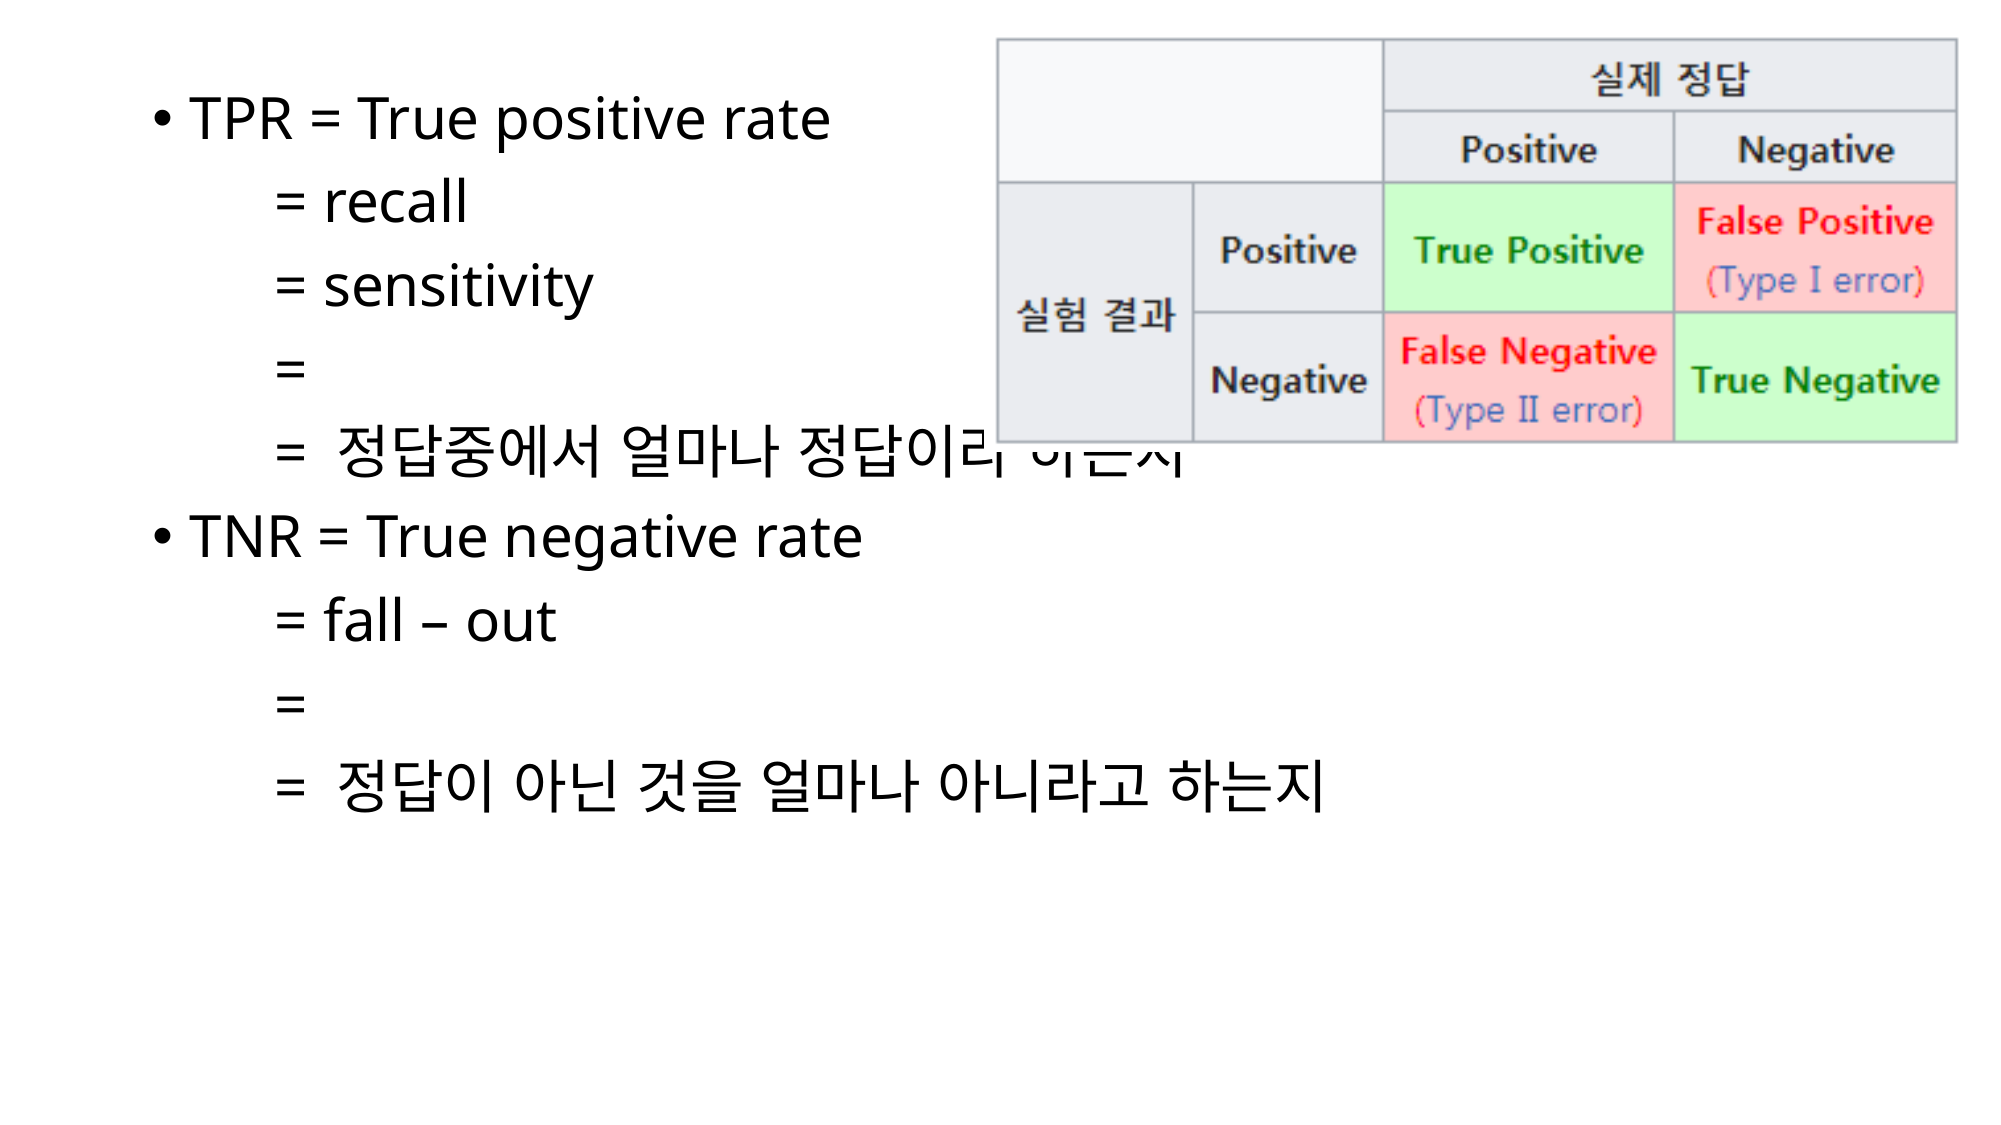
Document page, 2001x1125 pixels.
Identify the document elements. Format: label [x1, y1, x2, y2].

picture [984, 31, 1972, 452]
